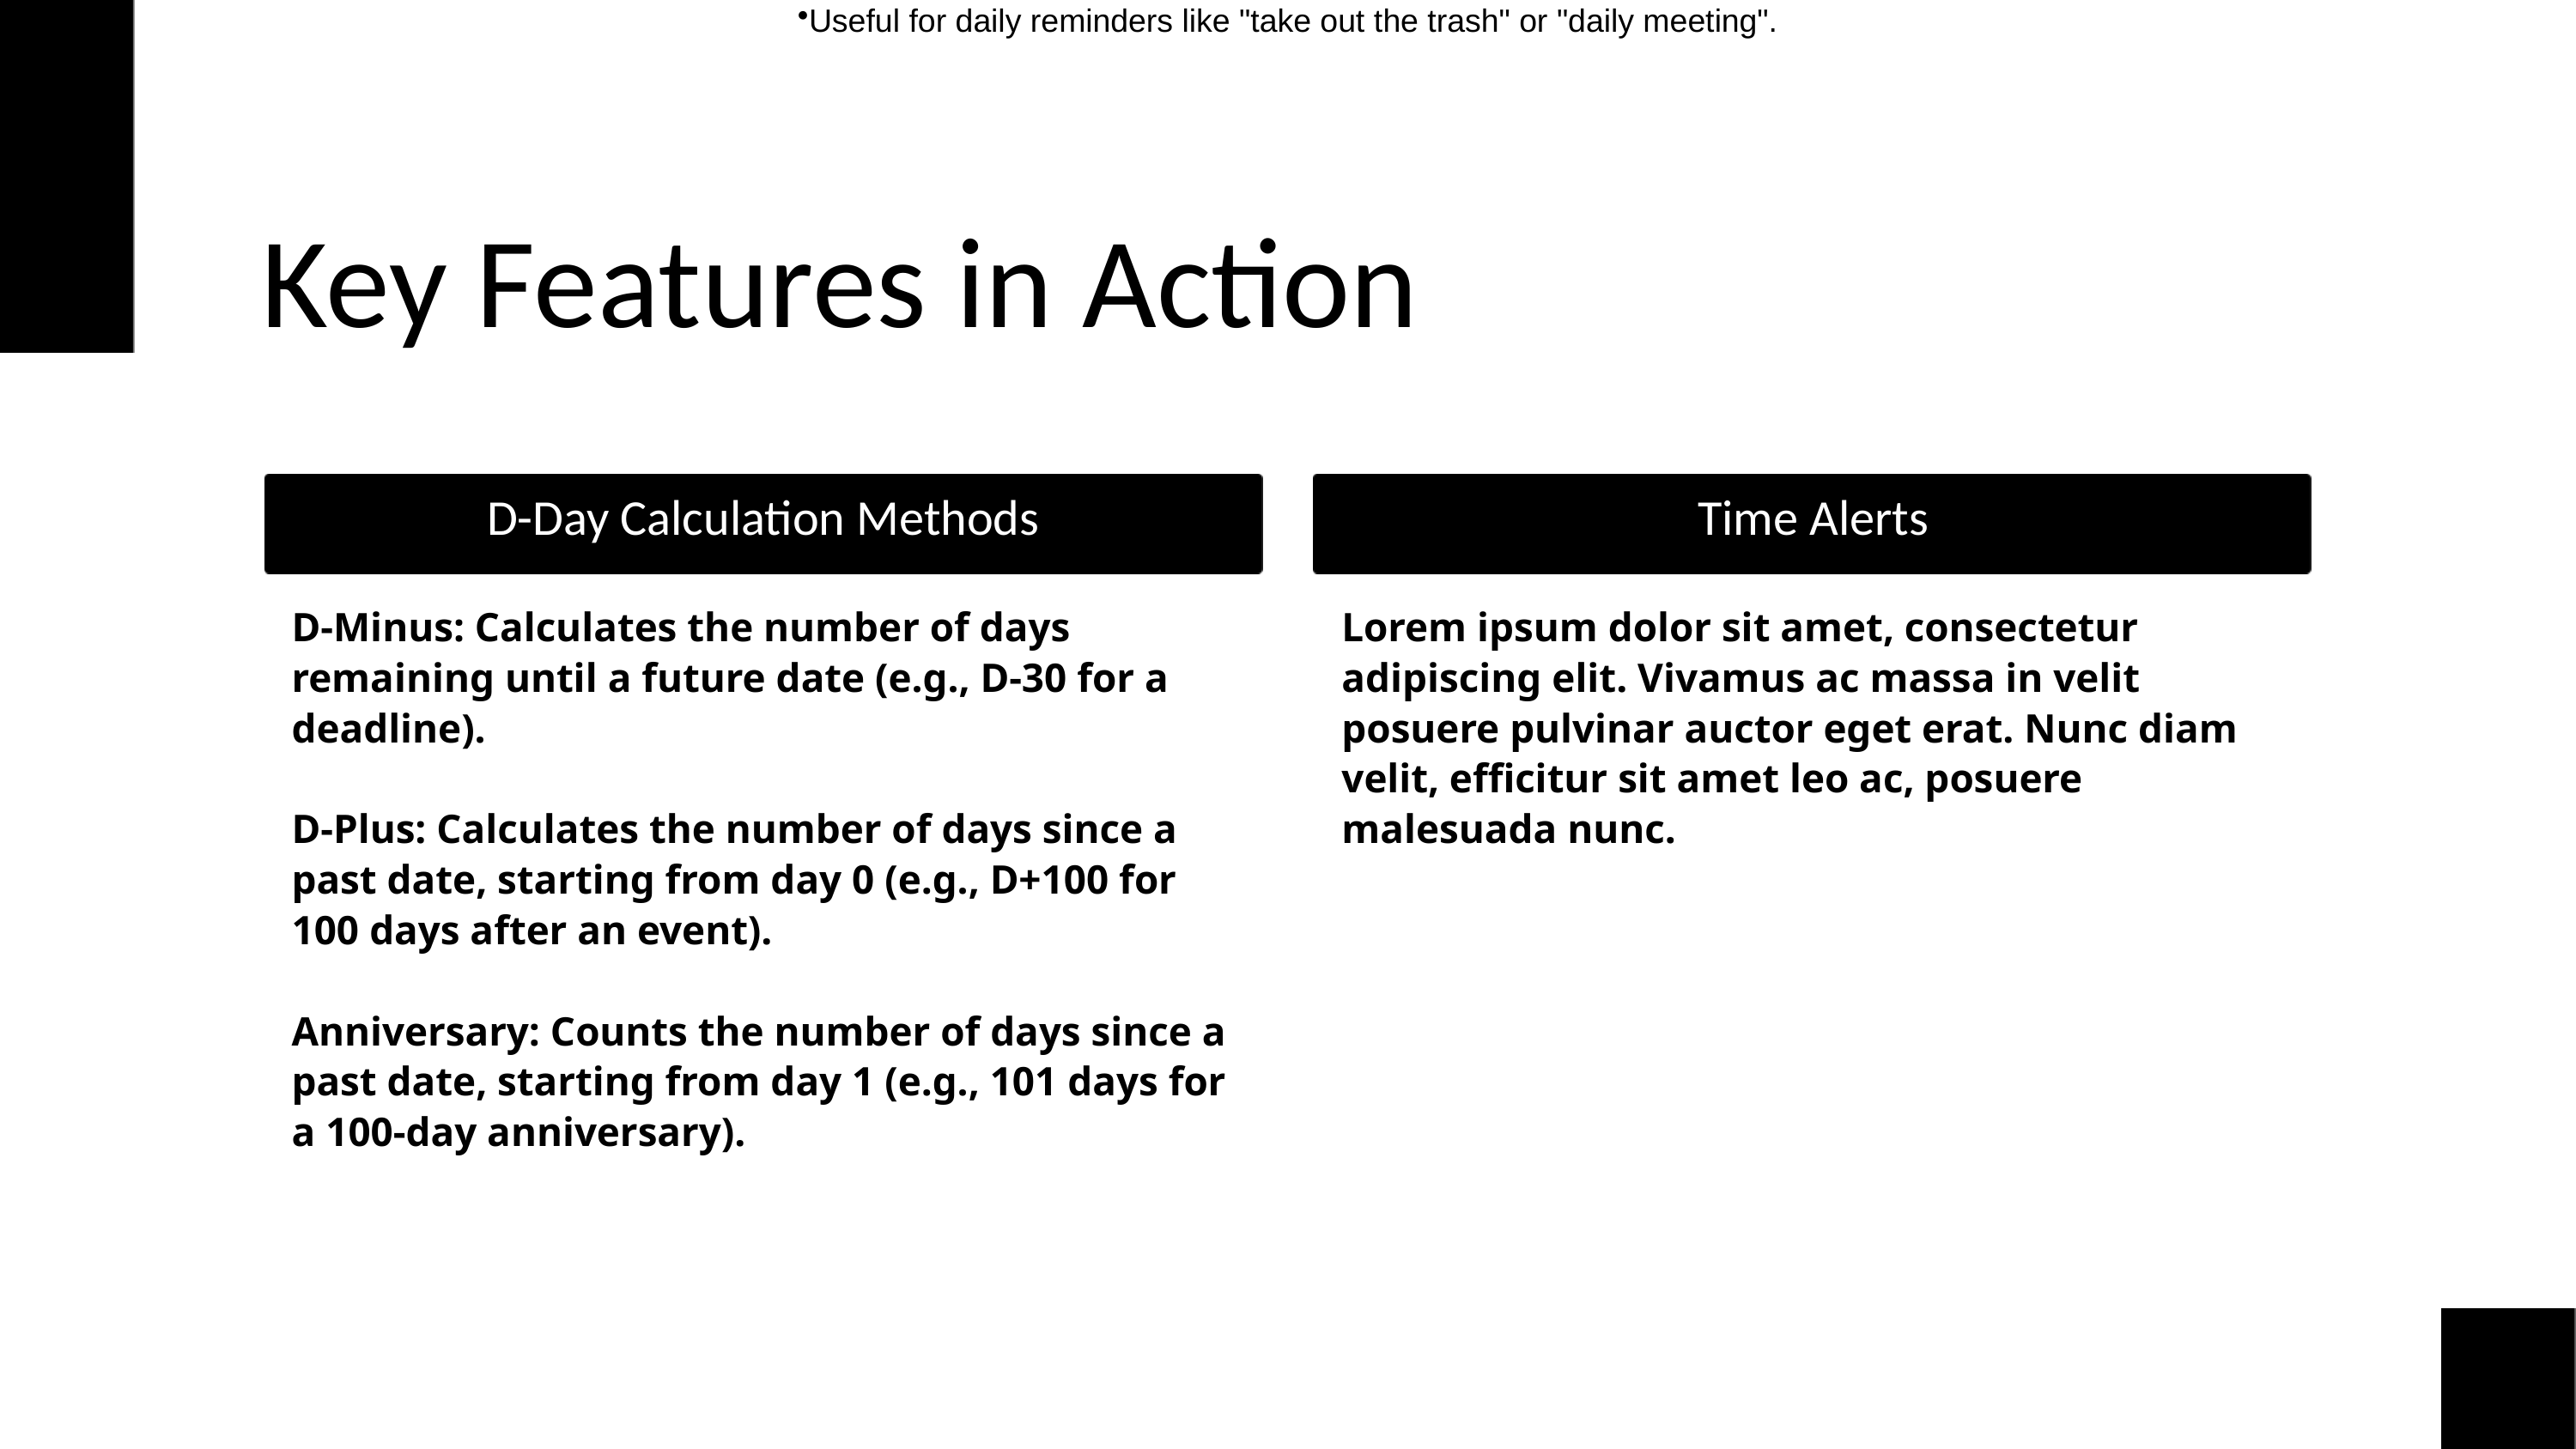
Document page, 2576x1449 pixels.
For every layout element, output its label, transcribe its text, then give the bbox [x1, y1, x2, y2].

text_box Key Features in Action [261, 225, 1689, 401]
text_box D-Minus: Calculates the number of days remaining until a future date (e.g., D-30 for a deadline). D-Plus: Calculates the number of days since a past date, starting from day 0 (e.g., D+100 for 100 days after an event). Anniversary: Counts the number of days since a past date, starting from day 1 (e.g., 101 days for a 100-day anniversary). [291, 598, 1243, 809]
picture [2441, 1308, 2576, 1449]
picture [264, 473, 1264, 574]
text_box Creates a one-time alarm for a specific time of day. Useful for daily reminders like "take out the trash" or "daily meeting". [784, 0, 1792, 45]
text_box Lorem ipsum dolor sit amet, consectetur adipiscing elit. Vivamus ac massa in velit posuere pulvinar auctor eget erat. Nunc diam velit, efficitur sit amet leo ac, posuere malesuada nunc. [1341, 598, 2293, 809]
picture [1312, 473, 2312, 574]
picture [0, 0, 135, 353]
